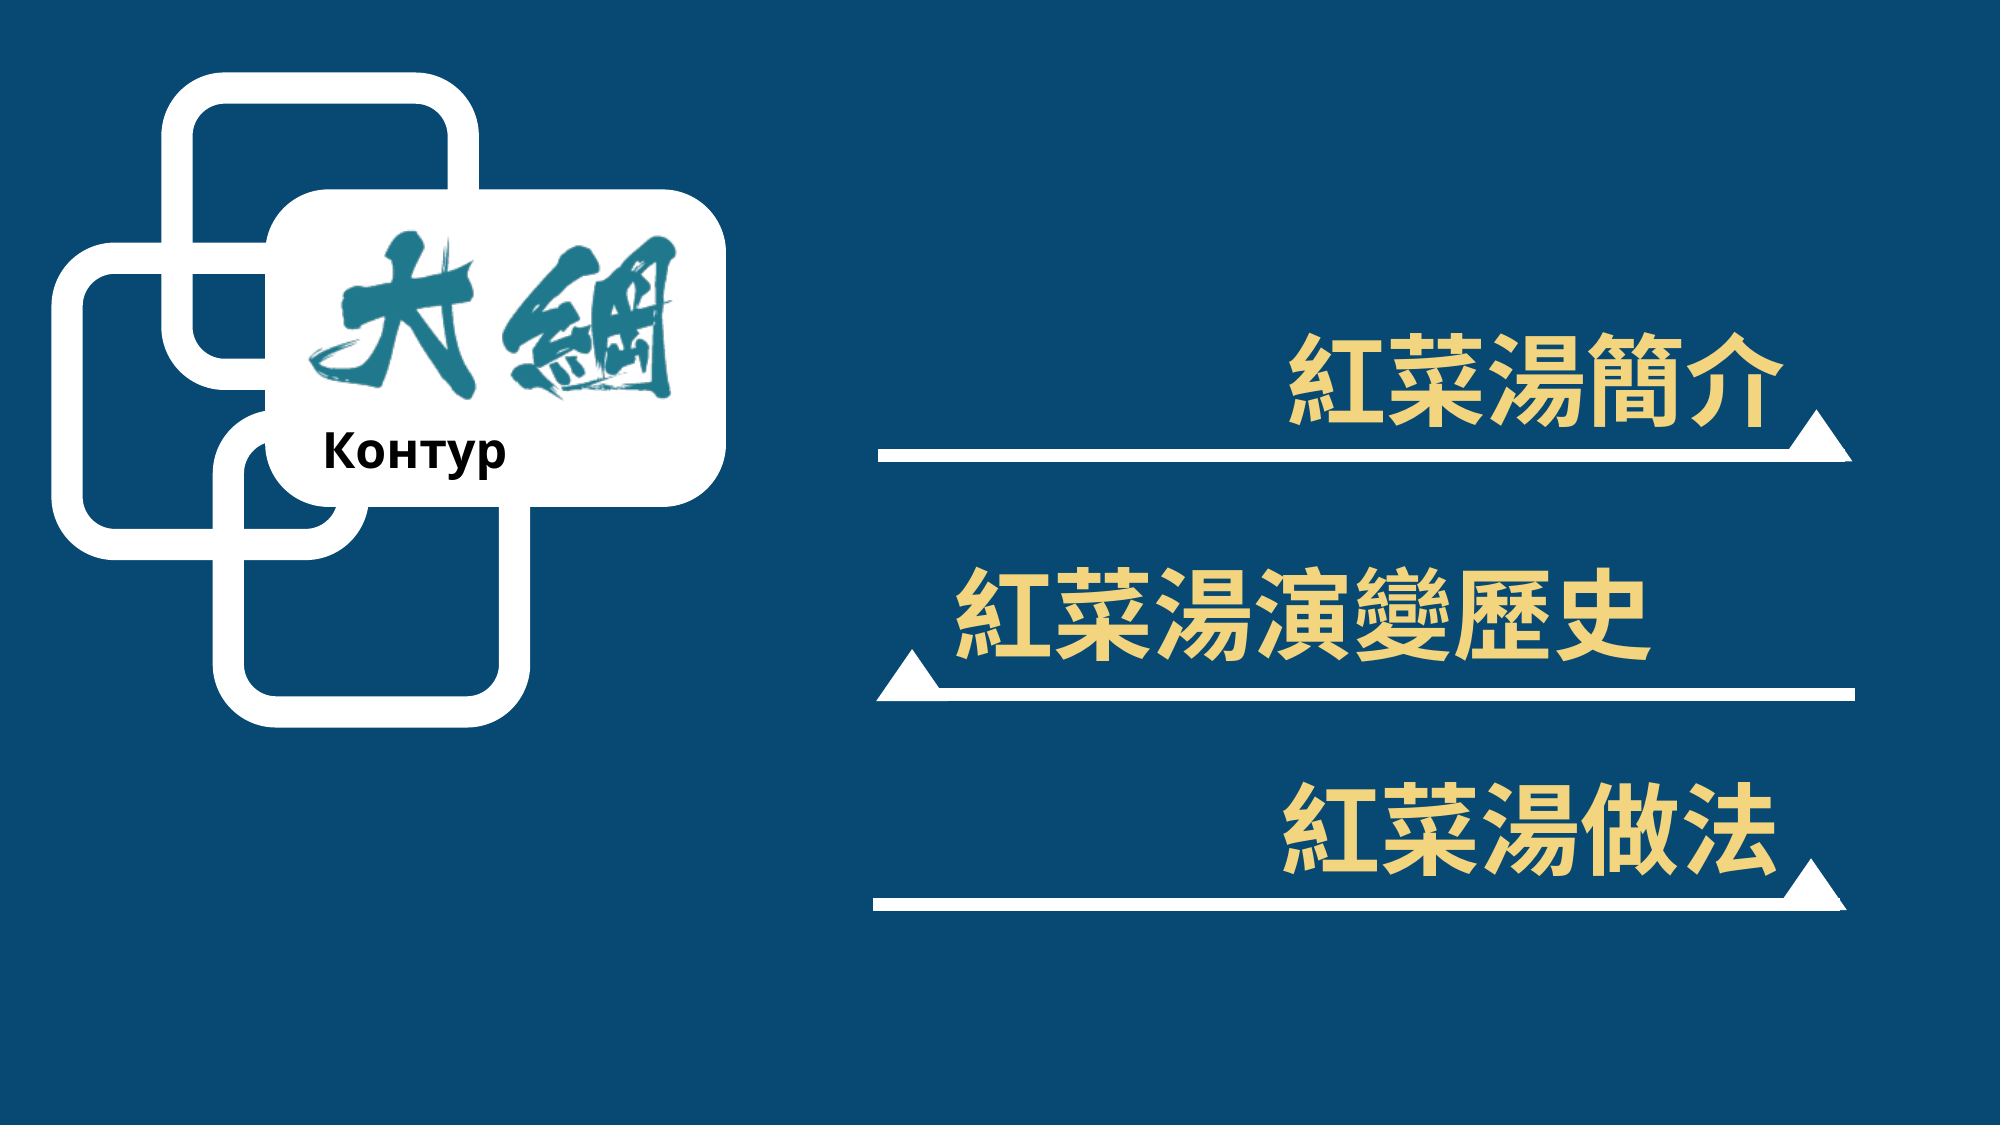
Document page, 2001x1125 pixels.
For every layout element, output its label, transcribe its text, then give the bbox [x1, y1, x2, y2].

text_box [872, 860, 1845, 910]
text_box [67, 88, 711, 712]
picture [298, 216, 693, 415]
text_box 紅菜湯做法 [1265, 751, 1800, 860]
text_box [878, 411, 1851, 461]
title 紅菜湯簡介 [1271, 302, 1806, 411]
text_box 紅菜湯演變歷史 [938, 536, 1705, 650]
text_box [878, 650, 1855, 700]
